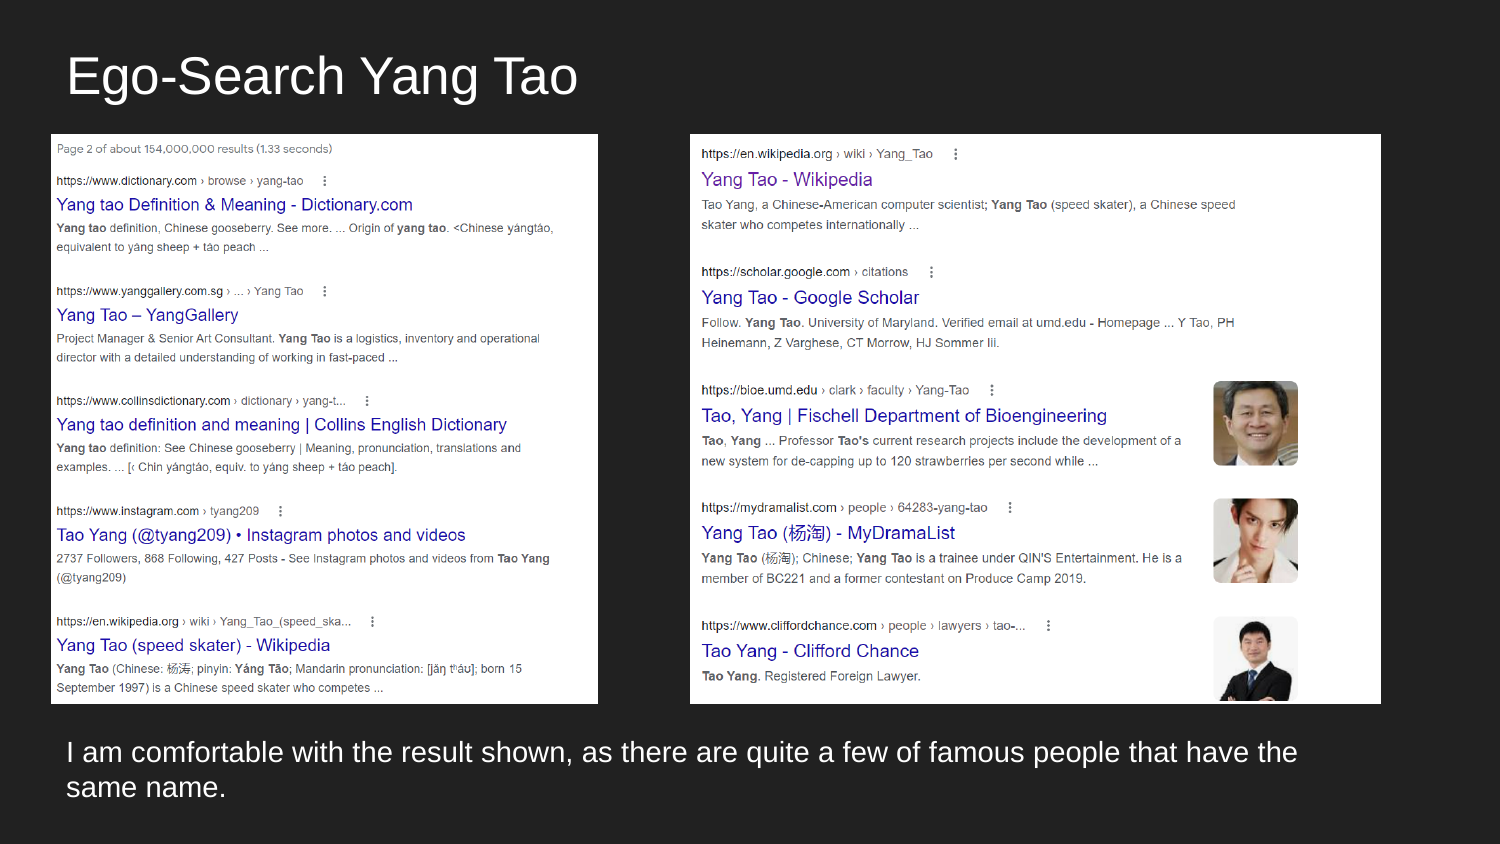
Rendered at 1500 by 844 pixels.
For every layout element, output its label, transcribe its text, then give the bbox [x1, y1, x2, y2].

text_box I am comfortable with the result shown, as there are quite a few of famous people that have the same name. [51, 717, 1381, 818]
title Ego-Search Yang Tao [51, 26, 1449, 121]
picture [50, 134, 598, 704]
picture [690, 134, 1381, 704]
